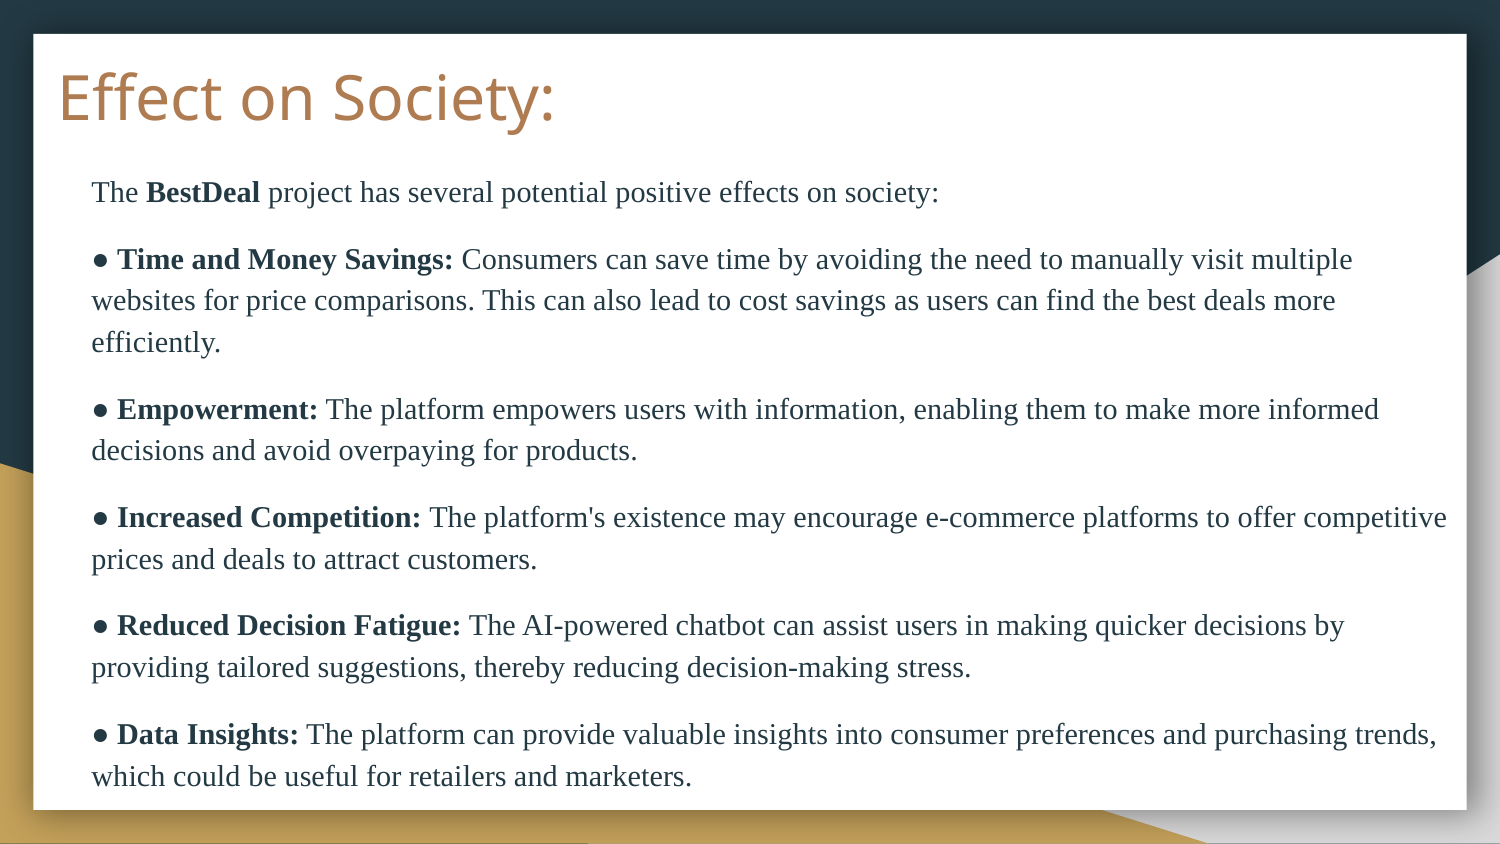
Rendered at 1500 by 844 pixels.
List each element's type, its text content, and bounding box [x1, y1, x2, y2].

title Effect on Society: [42, 42, 1275, 152]
list The BestDeal project has several potential positive effects on society: ● Time and Money Savings: Consumers can save time by avoiding the need to manually visit multiple websites for price comparisons. This can also lead to cost savings as users can find the best deals more efficiently. ● Empowerment: The platform empowers users with information, enabling them to make more informed decisions and avoid overpaying for products. ● Increased Competition: The platform's existence may encourage e-commerce platforms to offer competitive prices and deals to attract customers. ● Reduced Decision Fatigue: The AI-powered chatbot can assist users in making quicker decisions by providing tailored suggestions, thereby reducing decision-making stress. ● Data Insights: The platform can provide valuable insights into consumer preferences and purchasing trends, which could be useful for retailers and marketers. [76, 151, 1471, 800]
